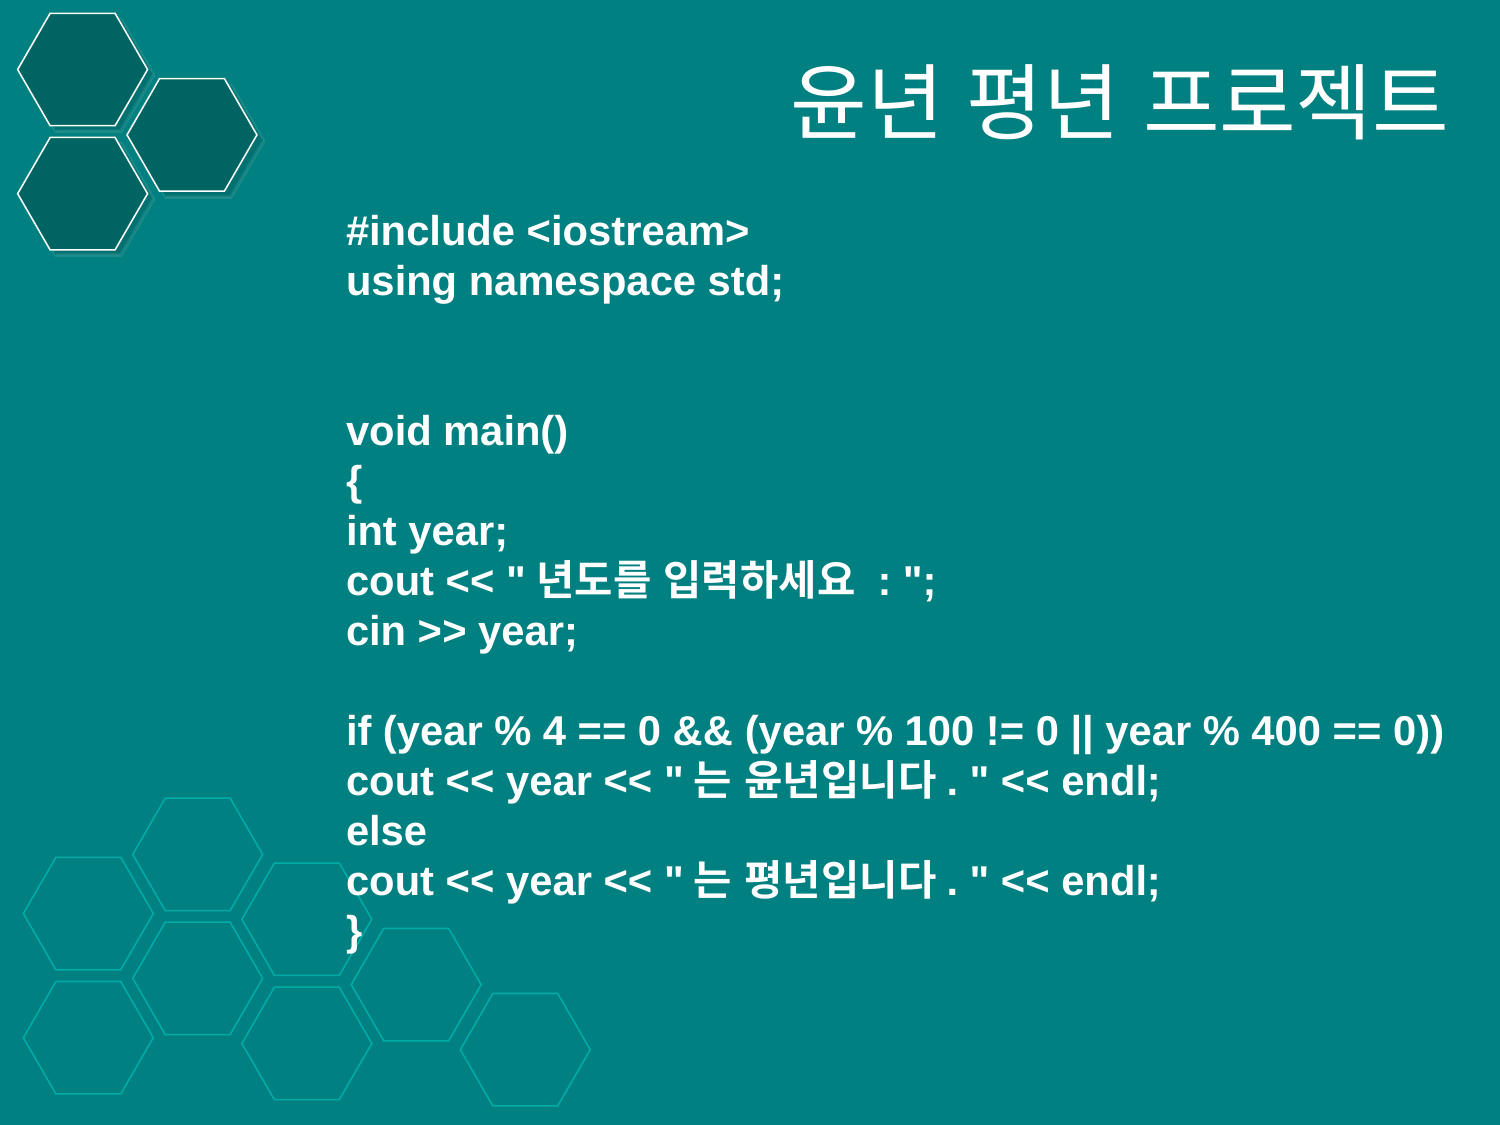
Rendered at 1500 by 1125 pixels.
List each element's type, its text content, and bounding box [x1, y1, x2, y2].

text_box 윤년 평년 프로젝트 [336, 42, 1465, 173]
text_box #include <iostream> using namespace std; void main() { int year; cout << "년도를 입력하세요 : "; cin >> year; if (year % 4 == 0 && (year % 100 != 0 || year % 400 == 0)) cout << year << "는 윤년입니다. " << endl; else cout << year << "는 평년입니다. " << endl; } [331, 196, 1460, 962]
